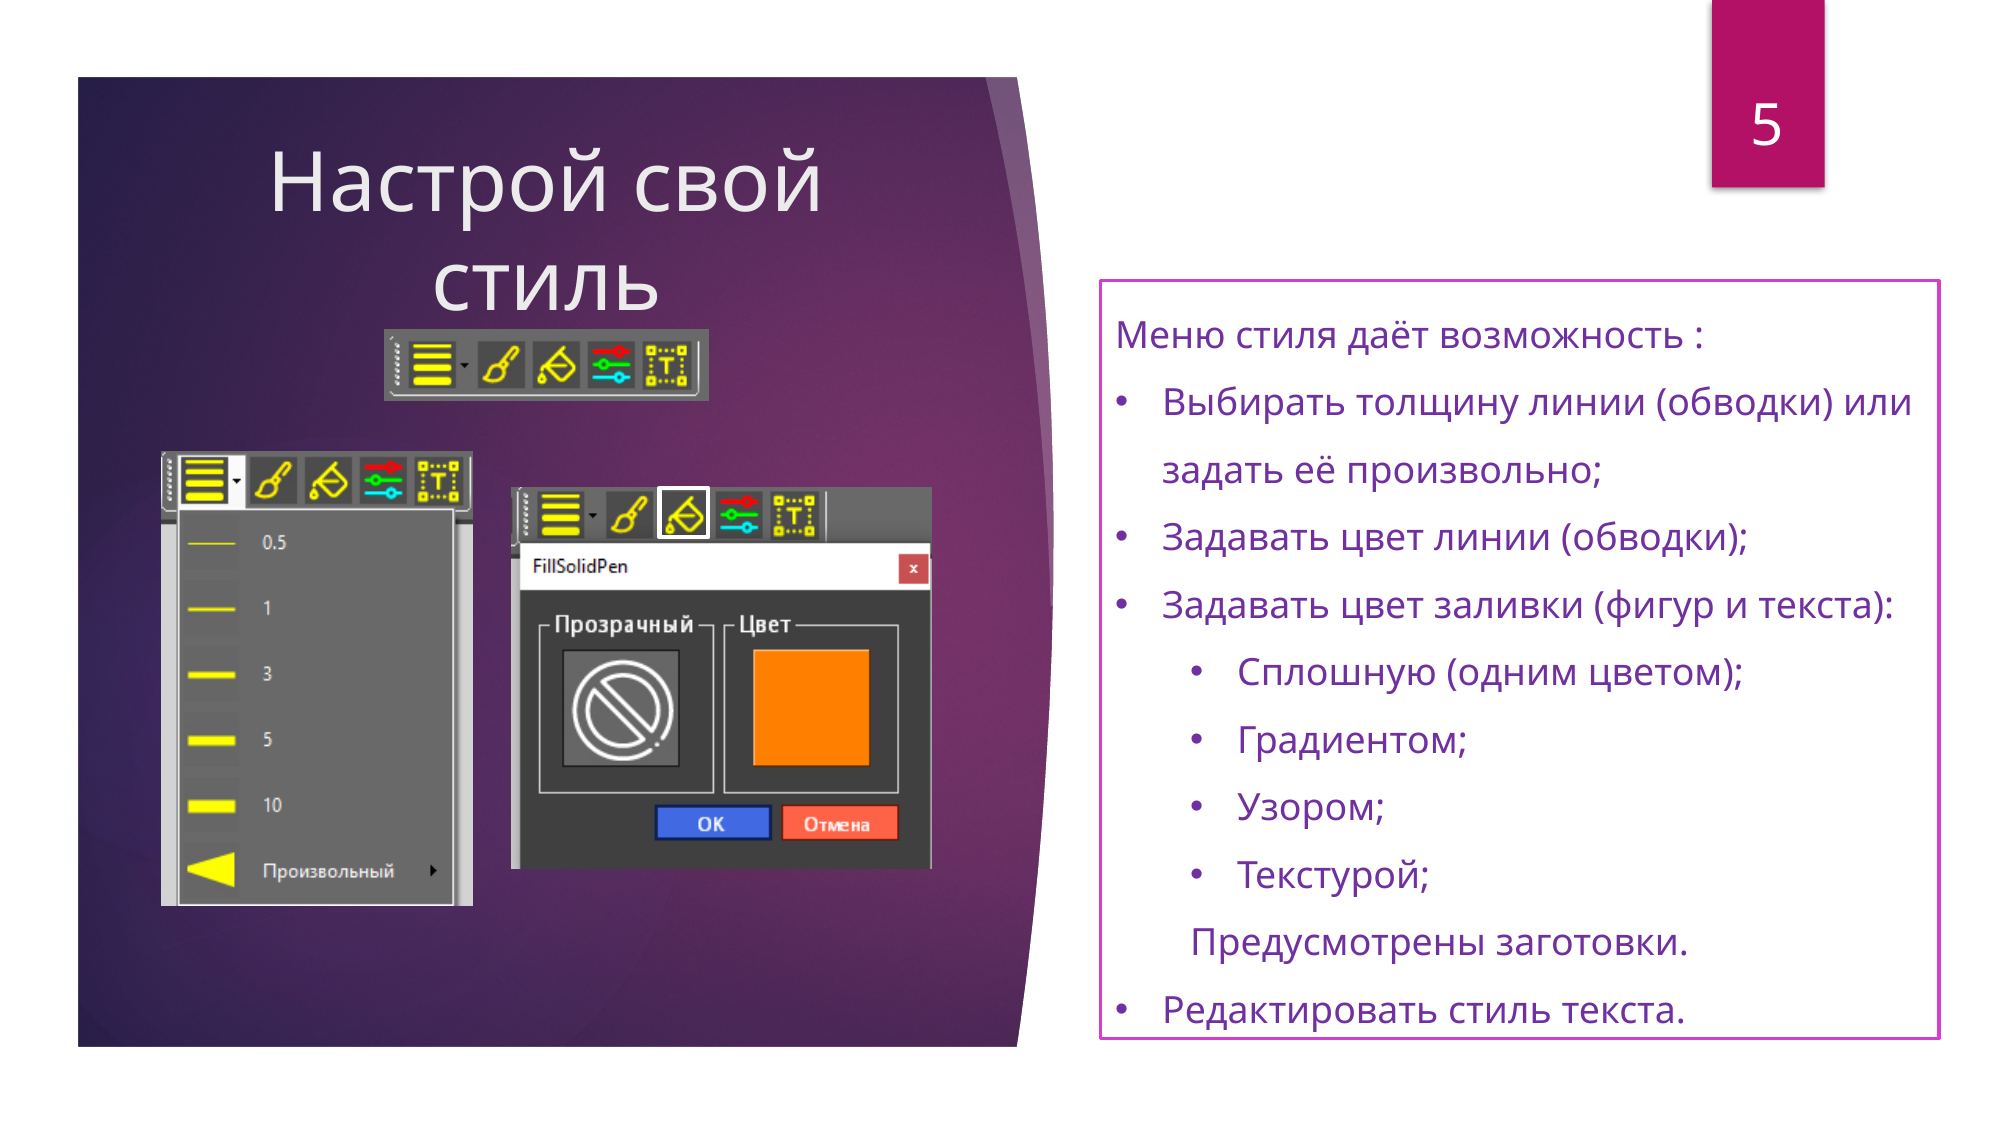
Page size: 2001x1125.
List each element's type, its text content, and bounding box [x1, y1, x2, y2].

picture [510, 487, 932, 870]
text_box Настрой свой стиль [161, 129, 932, 326]
text_box Меню стиля даёт возможность : Выбирать толщину линии (обводки) или задать её произвольно; Задавать цвет линии (обводки); Задавать цвет заливки (фигур и текста): Сплошную (одним цветом); Градиентом; Узором; Текстурой; Предусмотрены заготовки. Редактировать стиль текста. [1099, 279, 1941, 1040]
picture [384, 328, 709, 402]
picture [161, 450, 473, 907]
slide_number 5 [1698, 48, 1836, 175]
